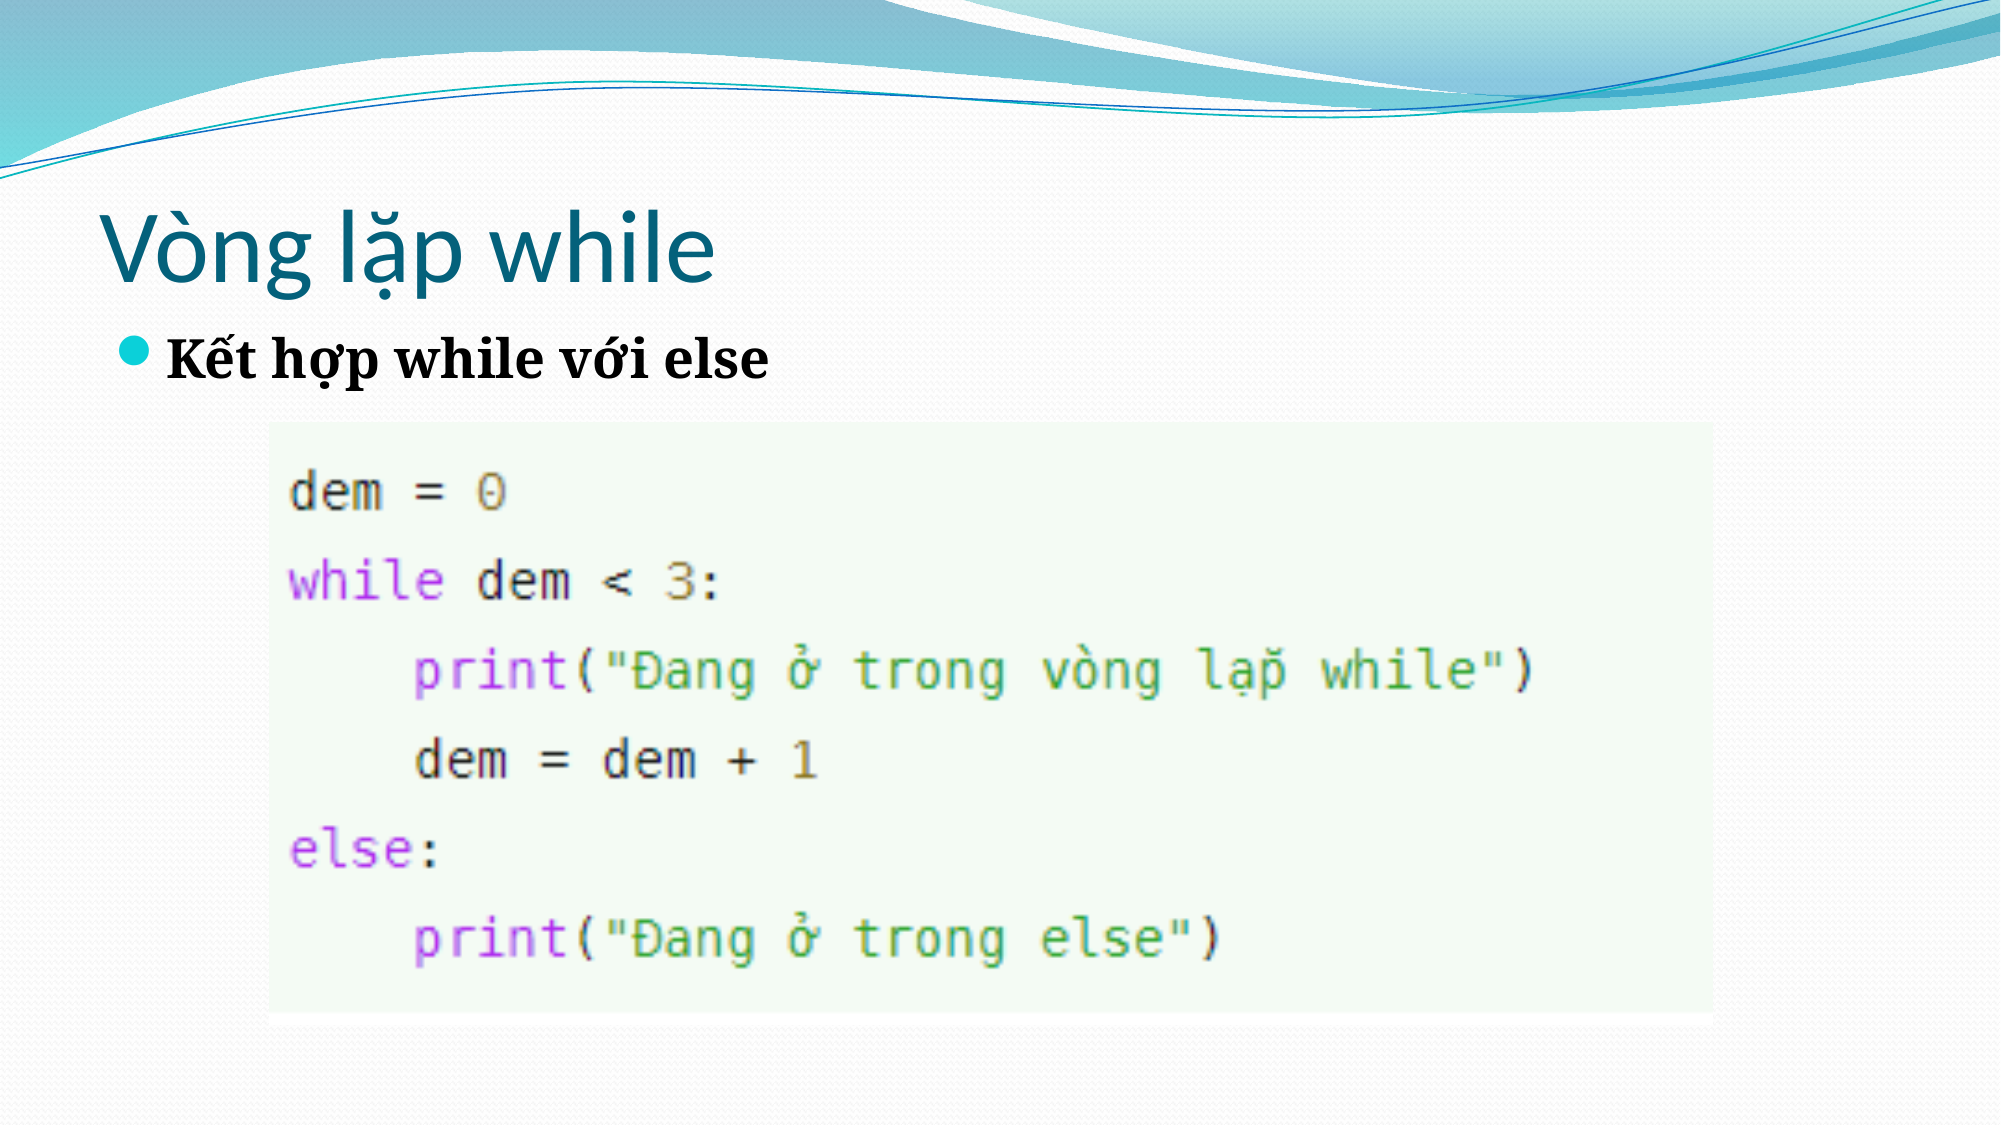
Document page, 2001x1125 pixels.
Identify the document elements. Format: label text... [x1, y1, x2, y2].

picture [269, 422, 1714, 1025]
title Vòng lặp while [99, 115, 1900, 303]
list Kết hợp while với else [99, 317, 1900, 1038]
text_box while True: line = input('> ') if line[0] == '#' : continue if line == 'done' : break print(line) print('Done!') [262, 424, 1718, 1036]
